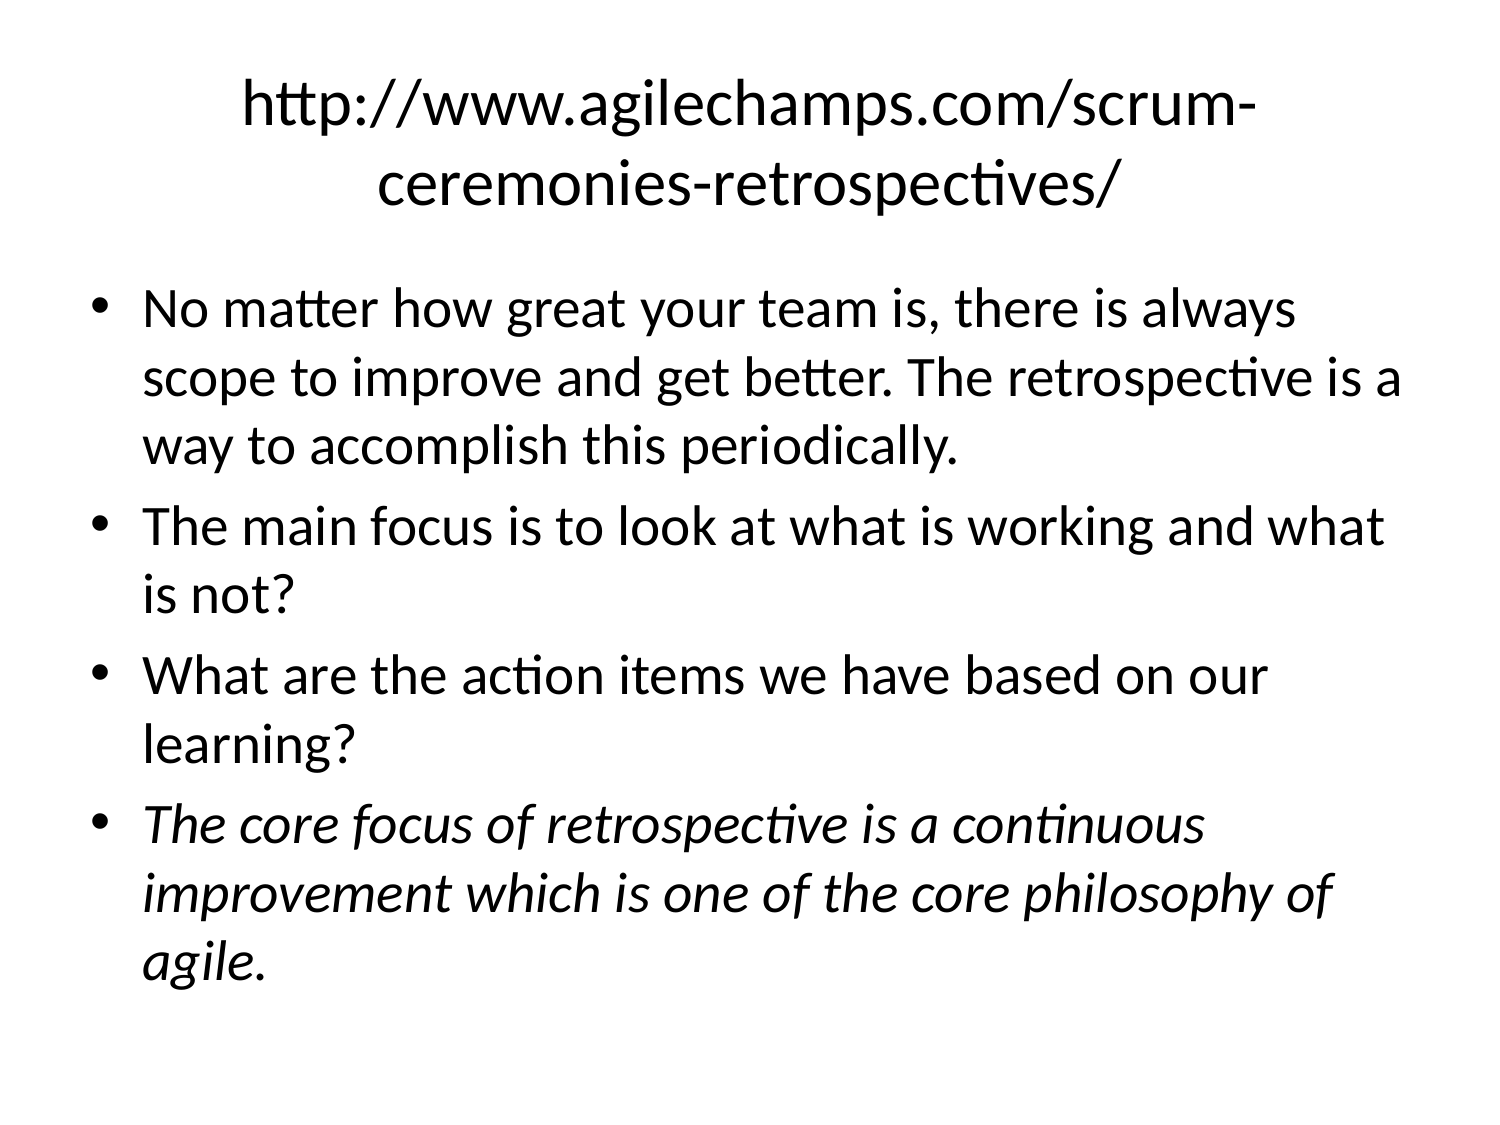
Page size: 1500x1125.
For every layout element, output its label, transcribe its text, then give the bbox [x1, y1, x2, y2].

list No matter how great your team is, there is always scope to improve and get better. The retrospective is a way to accomplish this periodically. The main focus is to look at what is working and what is not? What are the action items we have based on our learning? The core focus of retrospective is a continuous improvement which is one of the core philosophy of agile. [75, 262, 1425, 1005]
title http://www.agilechamps.com/scrum-ceremonies-retrospectives/ [75, 45, 1425, 233]
